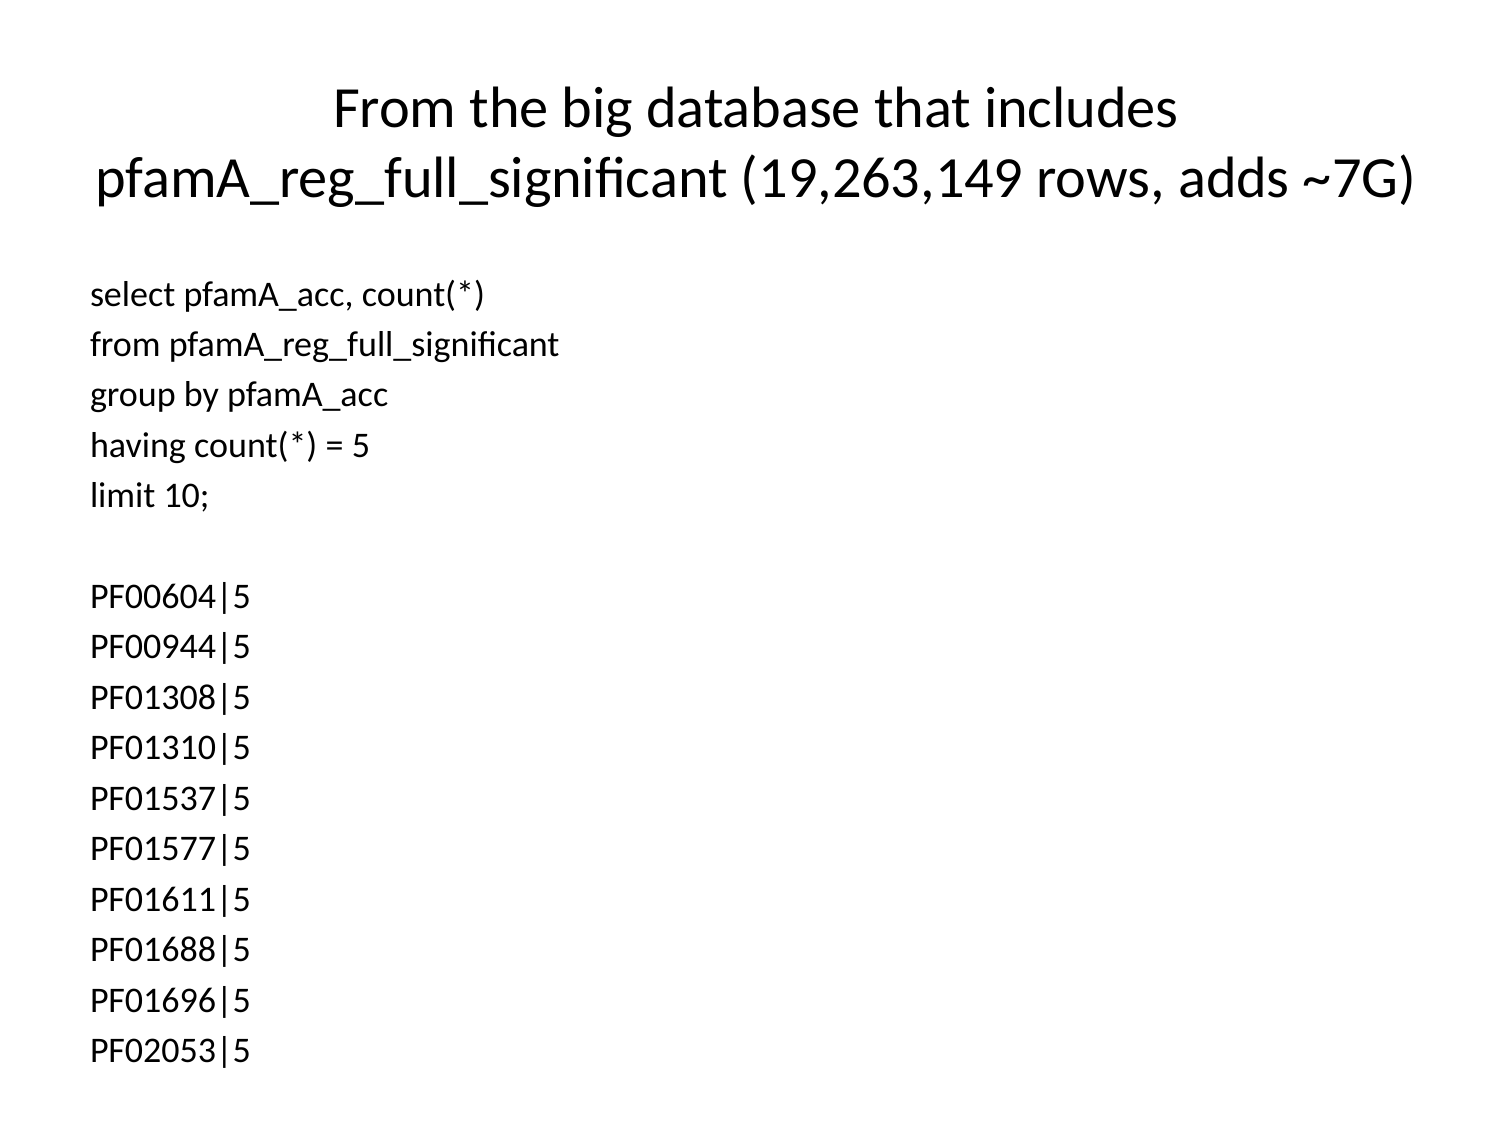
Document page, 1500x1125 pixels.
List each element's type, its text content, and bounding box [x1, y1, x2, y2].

title From the big database that includes pfamA_reg_full_significant (19,263,149 rows, adds ~7G) [37, 45, 1475, 233]
list select pfamA_acc, count(*) from pfamA_reg_full_significant group by pfamA_acc having count(*) = 5 limit 10; PF00604|5 PF00944|5 PF01308|5 PF01310|5 PF01537|5 PF01577|5 PF01611|5 PF01688|5 PF01696|5 PF02053|5 [75, 262, 1425, 1088]
